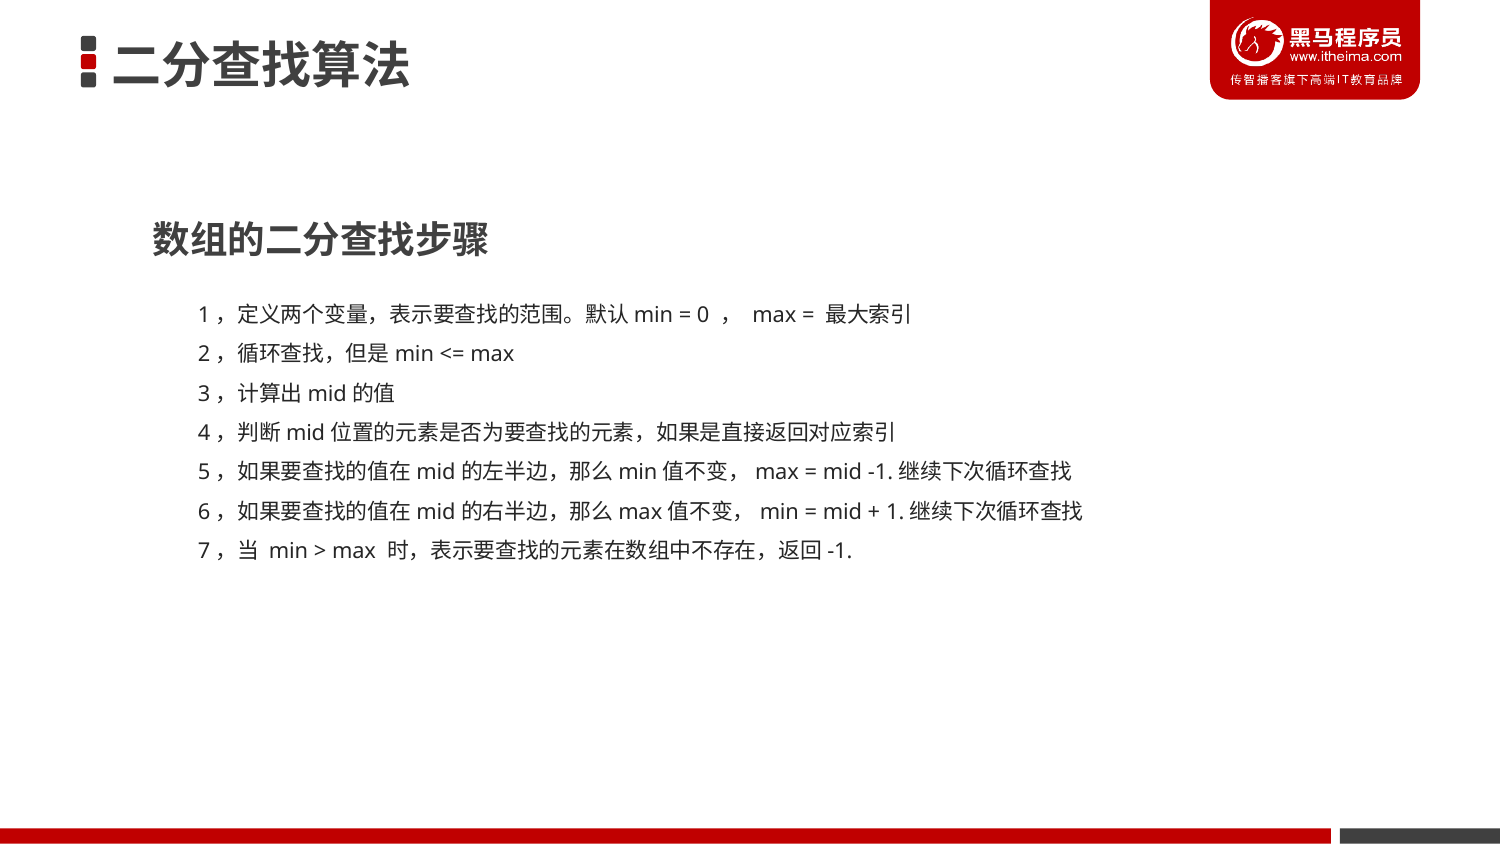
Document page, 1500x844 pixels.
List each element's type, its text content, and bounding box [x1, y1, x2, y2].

picture [1212, 8, 1421, 94]
text_box 数组的二分查找步骤 [138, 185, 715, 268]
text_box 二分查找算法 [100, 32, 1180, 96]
text_box 1，定义两个变量，表示要查找的范围。默认min = 0 ， max = 最大索引 2，循环查找，但是min <= max 3，计算出mid的值 4，判断mid位置的元素是否为要查找的元素，如果是直接返回对应索引 5，如果要查找的值在mid的左半边，那么min值不变，max = mid -1.继续下次循环查找 6，如果要查找的值在mid的右半边，那么max值不变，min = mid + 1.继续下次循环查找 7，当 min > max 时，表示要查找的元素在数组中不存在，返回-1. [183, 280, 1315, 571]
